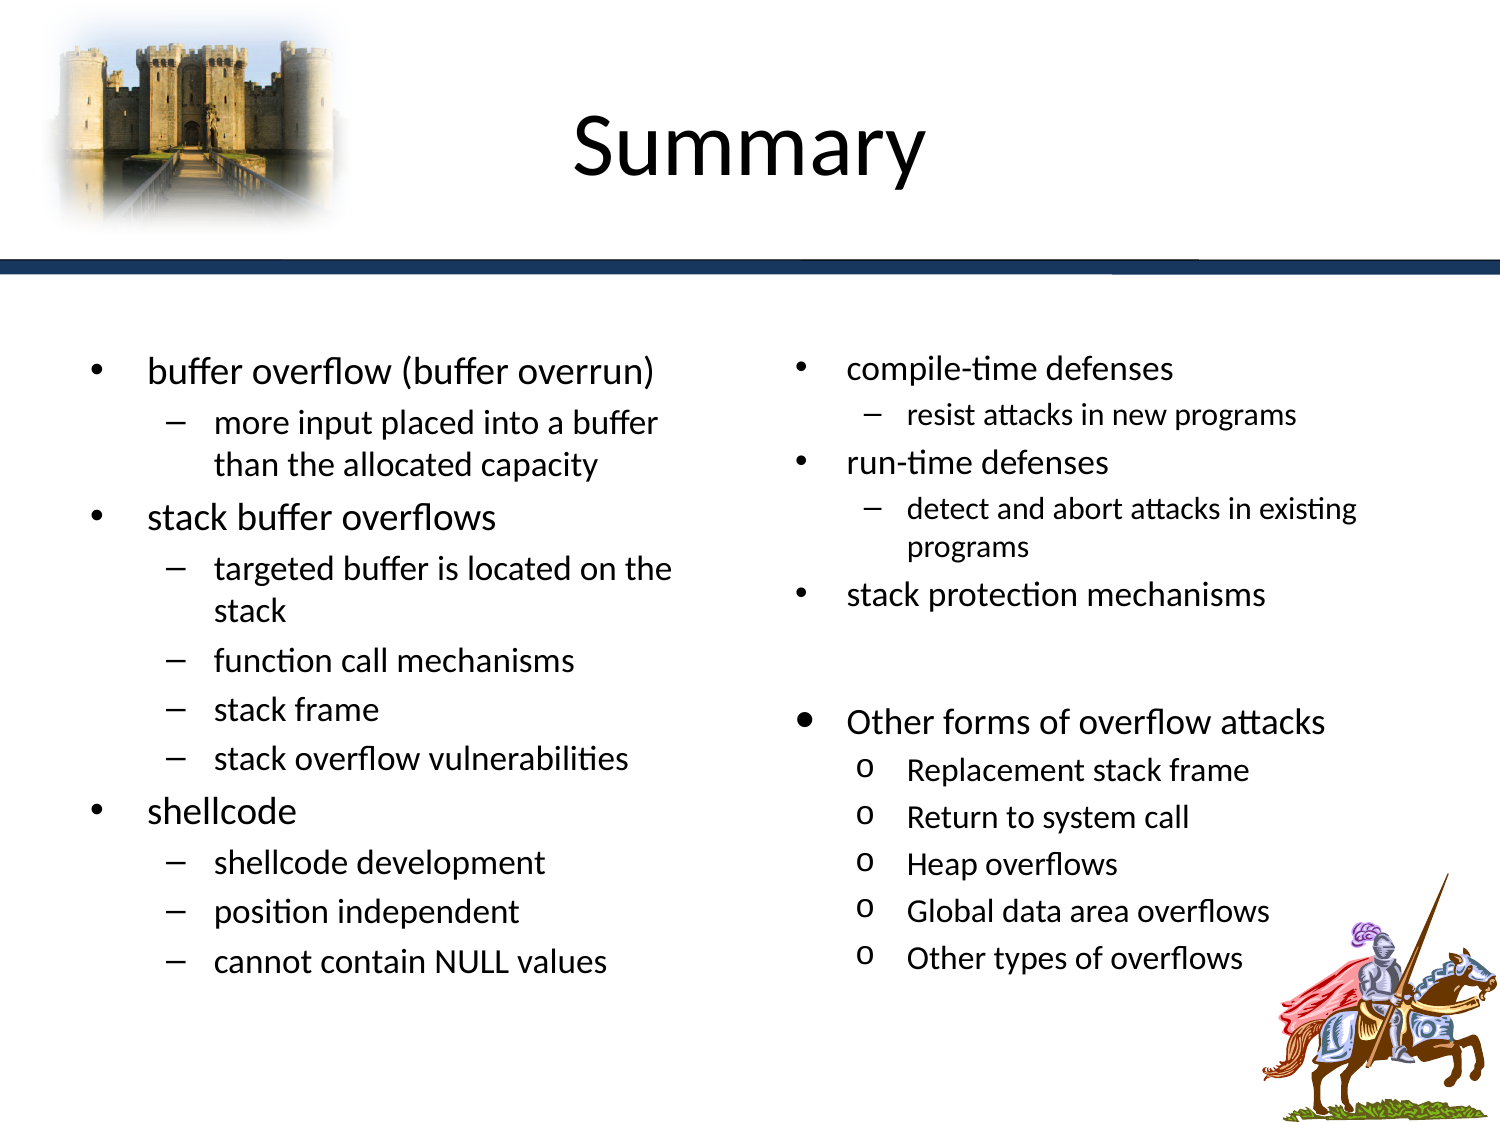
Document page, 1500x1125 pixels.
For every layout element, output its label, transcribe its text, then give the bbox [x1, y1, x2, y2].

list compile-time defenses resist attacks in new programs run-time defenses detect and abort attacks in existing programs stack protection mechanisms Other forms of overflow attacks Replacement stack frame Return to system call Heap overflows Global data area overflows Other types of overflows [780, 337, 1425, 991]
list buffer overflow (buffer overrun) more input placed into a buffer than the allocated capacity stack buffer overflows targeted buffer is located on the stack function call mechanisms stack frame stack overflow vulnerabilities shellcode shellcode development position independent cannot contain NULL values [75, 337, 720, 991]
title Summary [359, 45, 1425, 233]
picture [1262, 870, 1500, 1125]
picture [37, 0, 356, 238]
